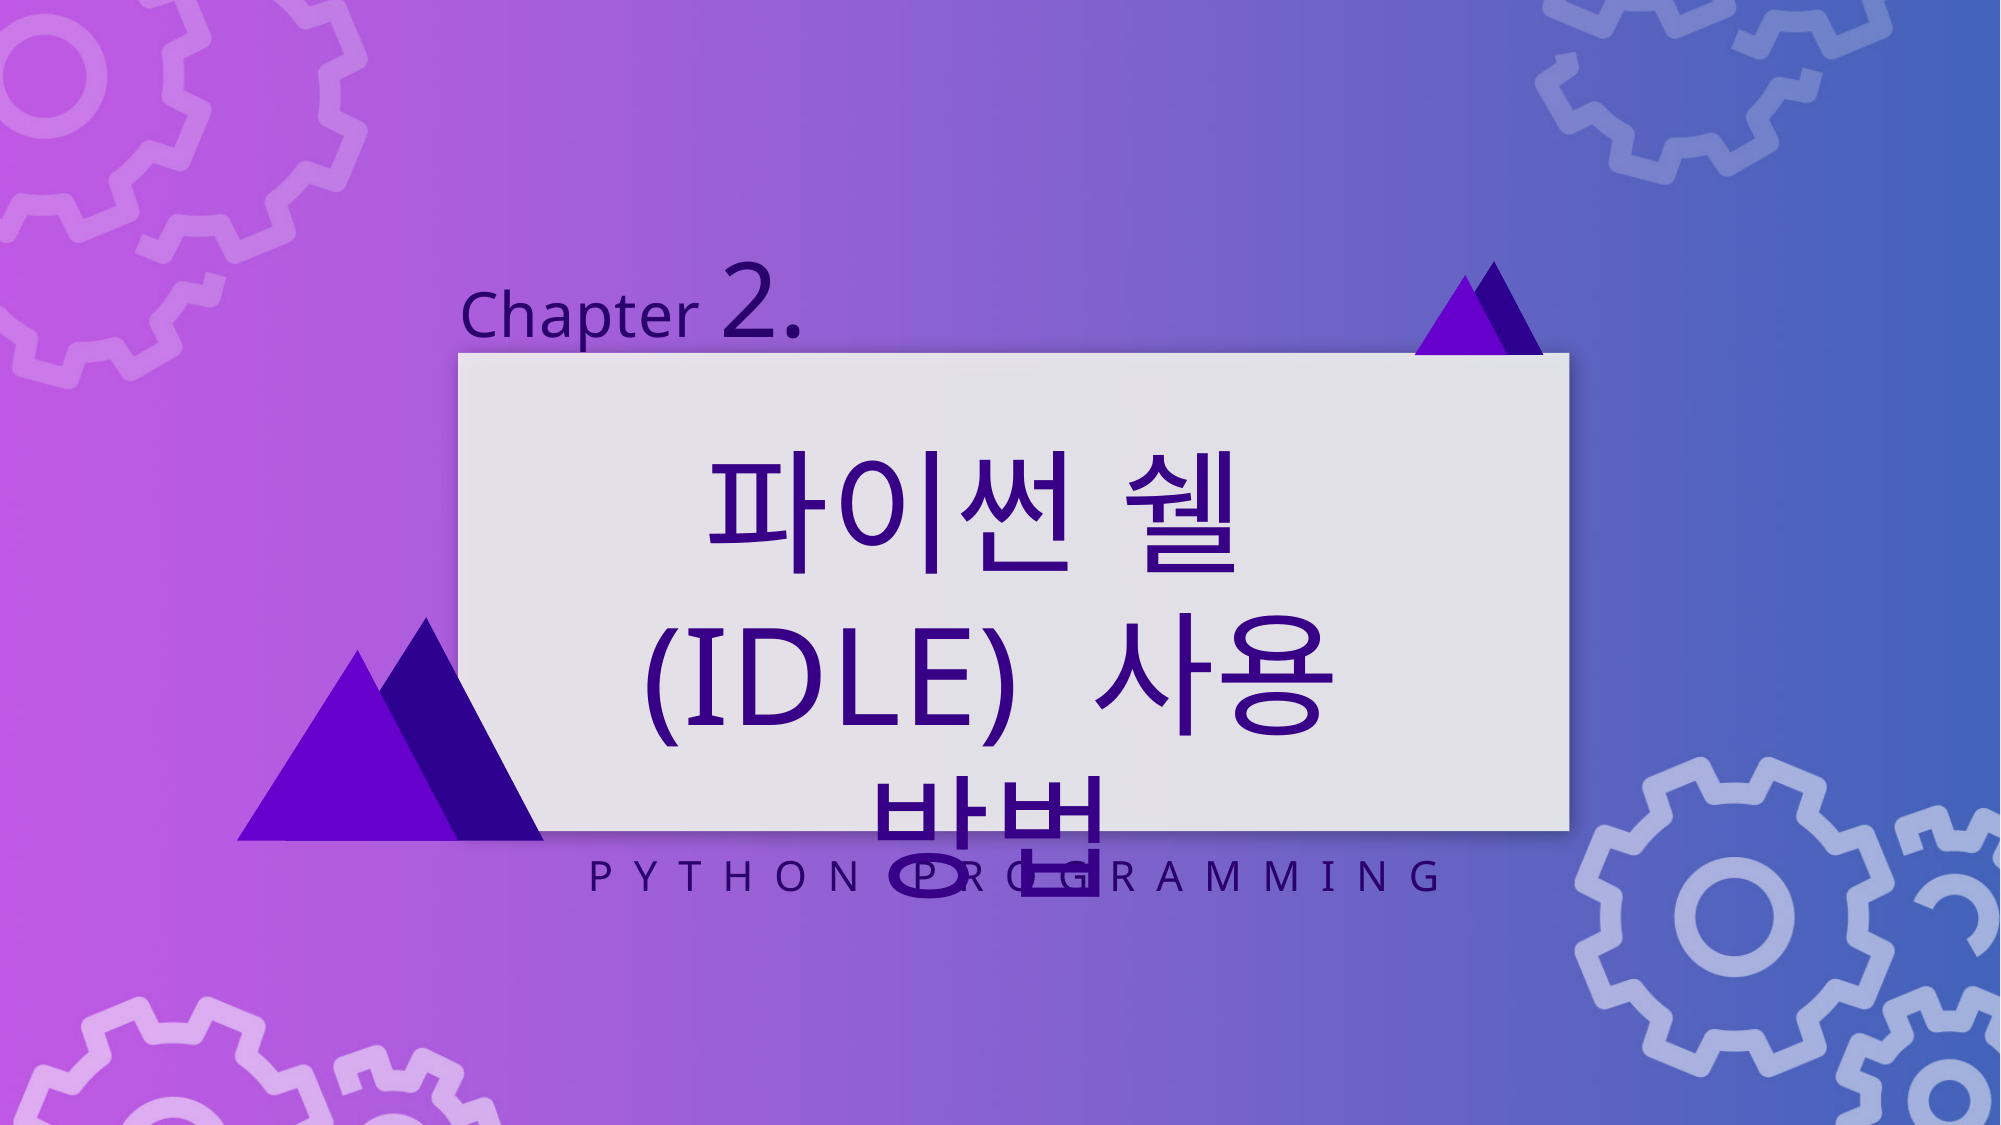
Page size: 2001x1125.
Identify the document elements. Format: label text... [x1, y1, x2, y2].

picture [0, 0, 2001, 1125]
text_box Chapter 2. [444, 226, 823, 366]
text_box 파이썬 쉘(IDLE) 사용 방법 [532, 428, 1452, 916]
